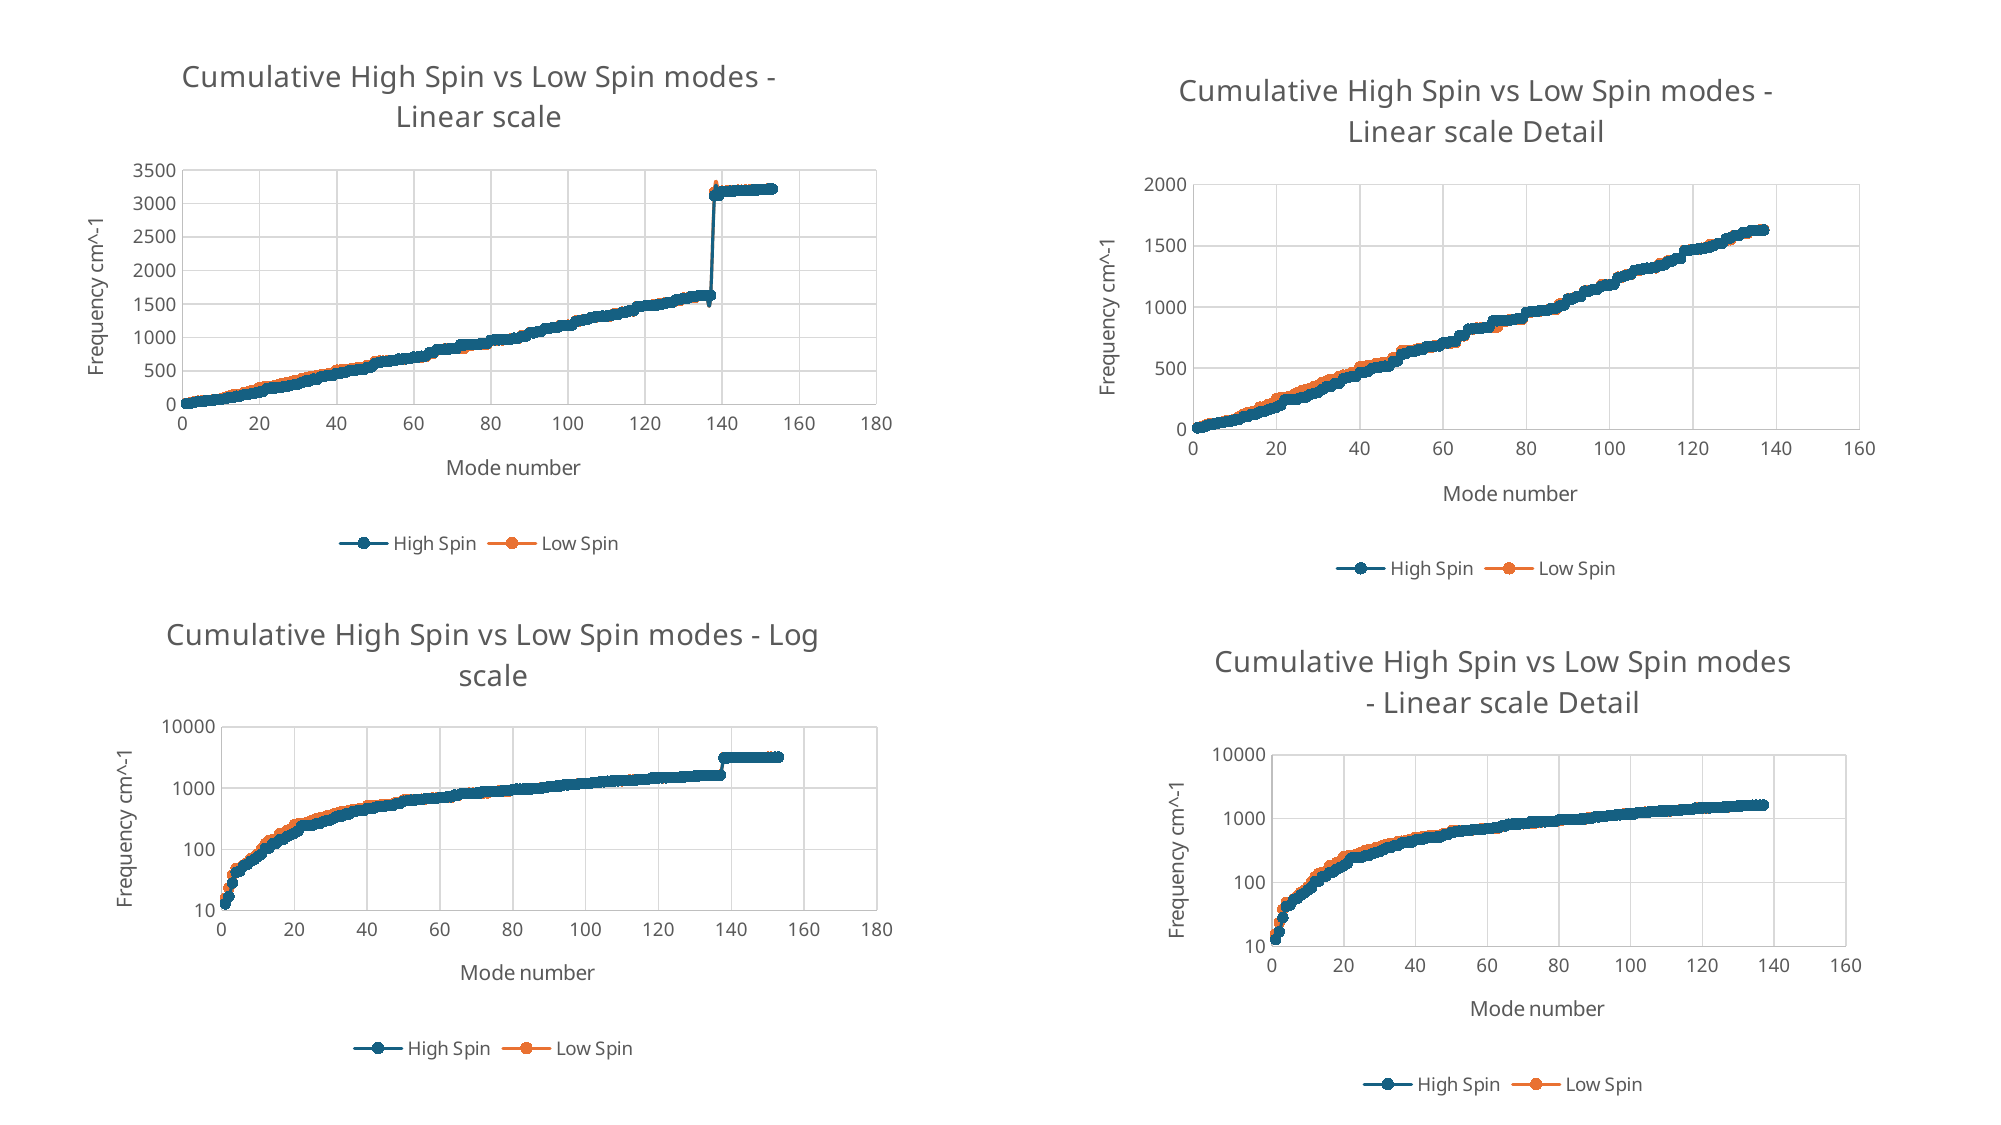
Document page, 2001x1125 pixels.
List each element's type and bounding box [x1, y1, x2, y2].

chart [47, 28, 911, 563]
chart [1059, 42, 1894, 589]
chart [76, 587, 911, 1068]
chart [1128, 614, 1878, 1104]
